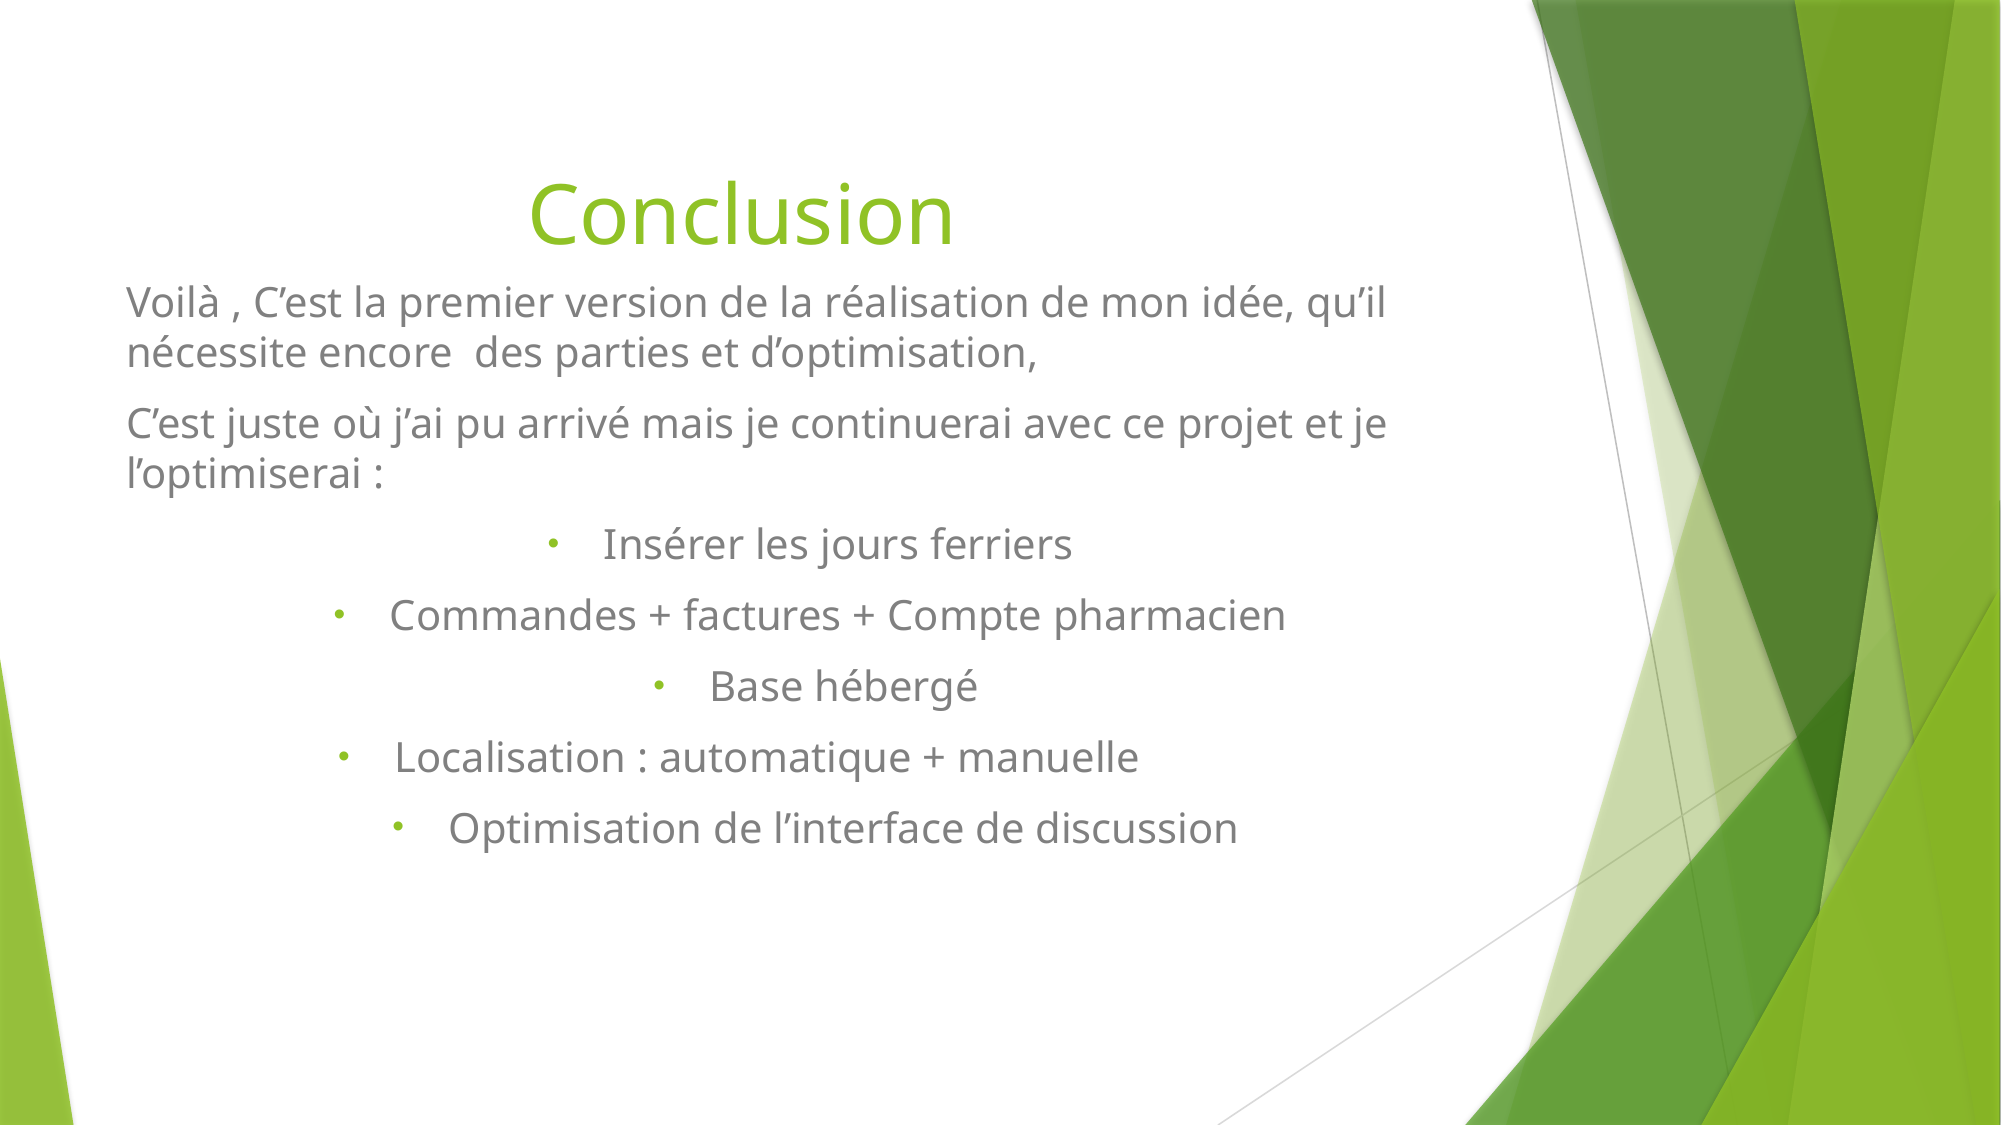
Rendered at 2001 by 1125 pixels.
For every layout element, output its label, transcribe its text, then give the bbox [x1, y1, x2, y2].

title Conclusion [48, 47, 1459, 269]
list Voilà , C’est la premier version de la réalisation de mon idée, qu’il nécessite encore des parties et d’optimisation, C’est juste où j’ai pu arrivé mais je continuerai avec ce projet et je l’optimiserai : Insérer les jours ferriers Commandes + factures + Compte pharmacien Base hébergé Localisation : automatique + manuelle Optimisation de l’interface de discussion [111, 268, 1522, 1057]
